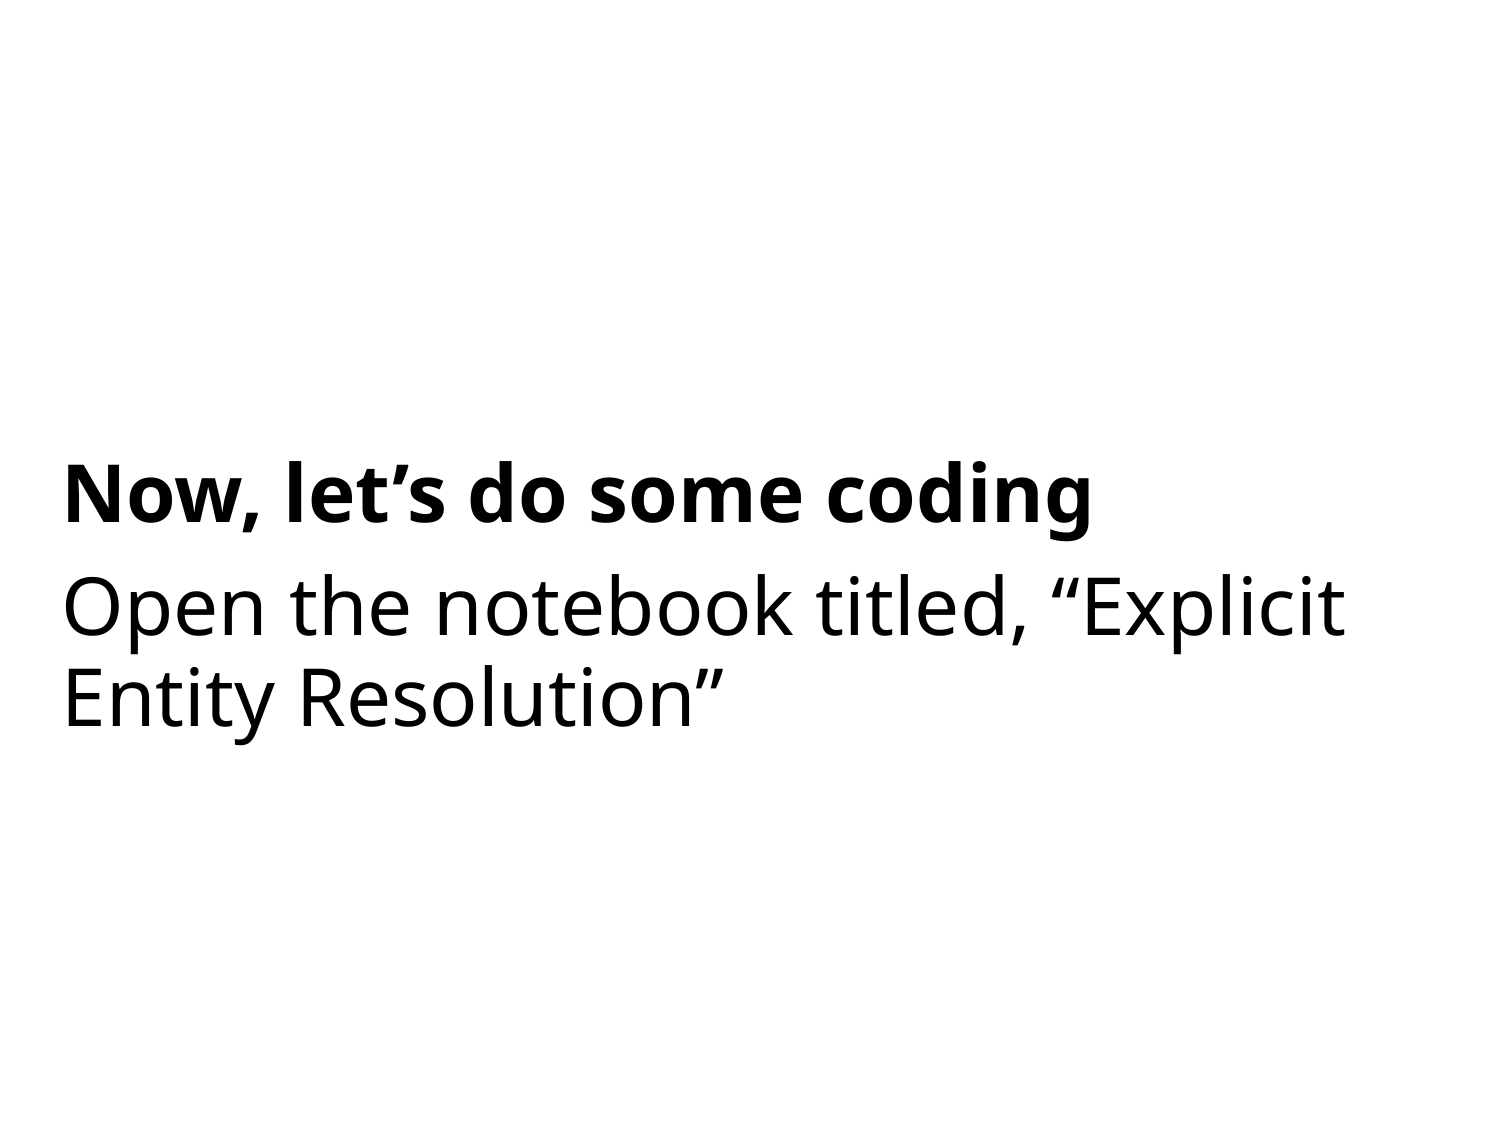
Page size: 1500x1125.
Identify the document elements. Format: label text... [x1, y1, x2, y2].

title Now, let’s do some coding [61, 279, 1359, 541]
list Open the notebook titled, “Explicit Entity Resolution” [61, 562, 1359, 820]
